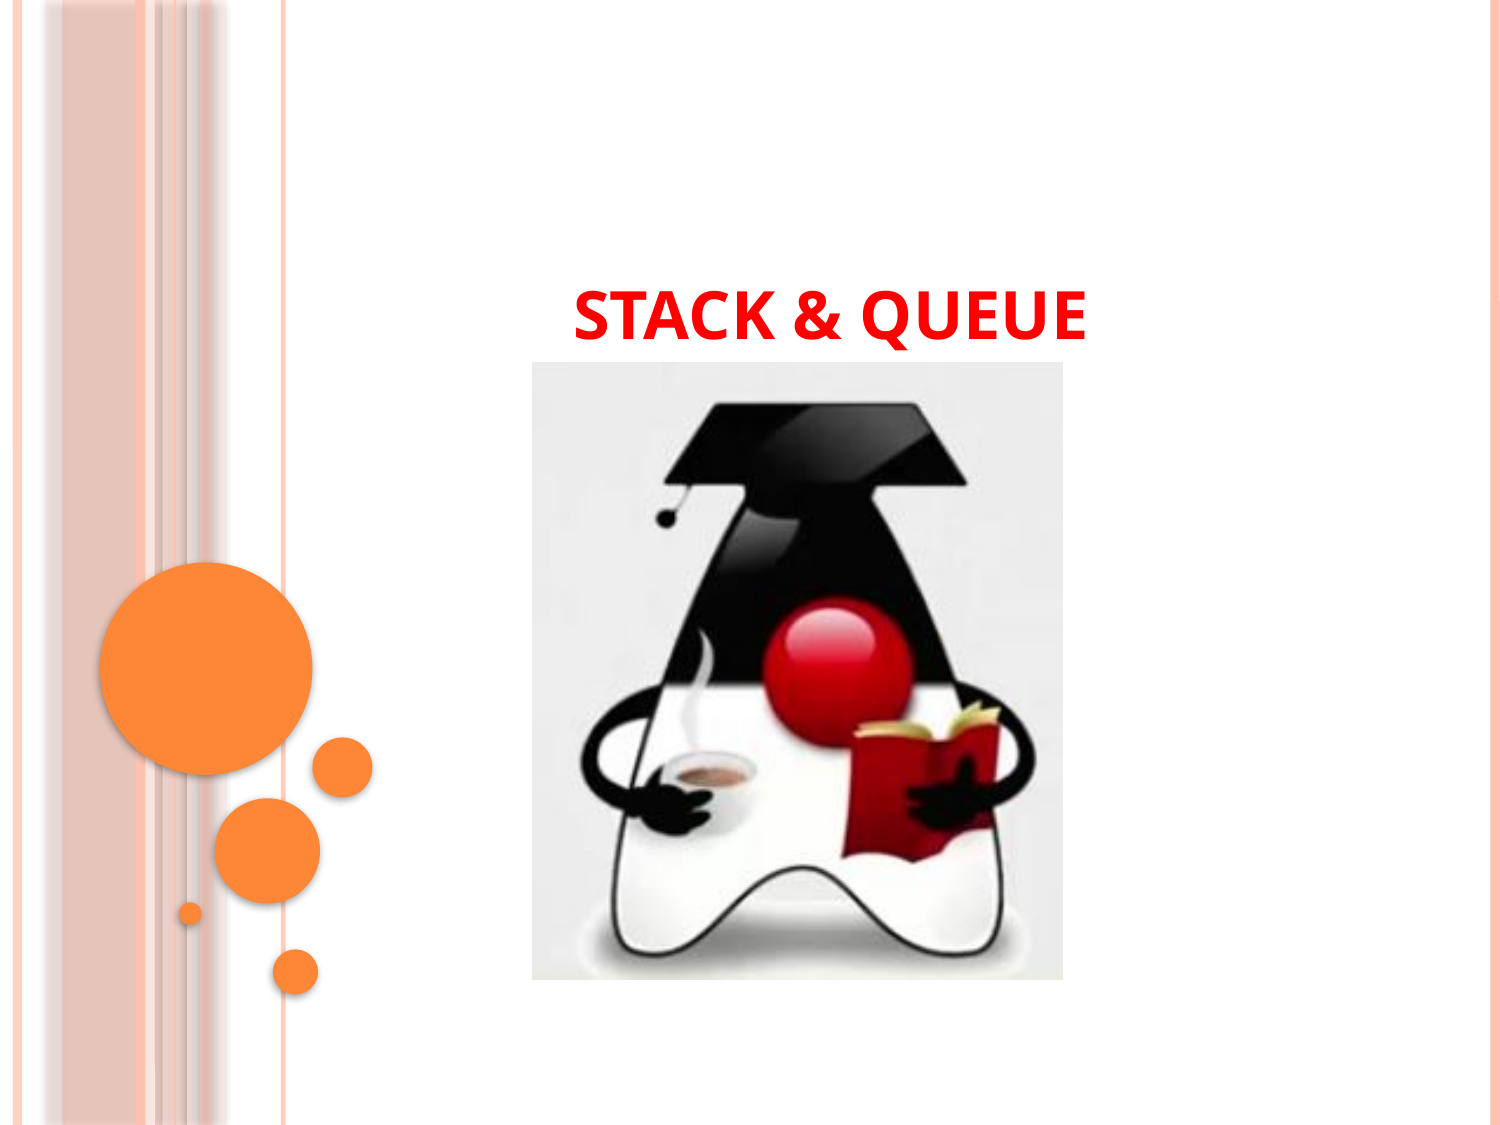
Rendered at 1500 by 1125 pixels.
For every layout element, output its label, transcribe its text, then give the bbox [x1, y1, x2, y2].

title Stack & Queue [300, 50, 1363, 361]
picture [531, 361, 1063, 981]
